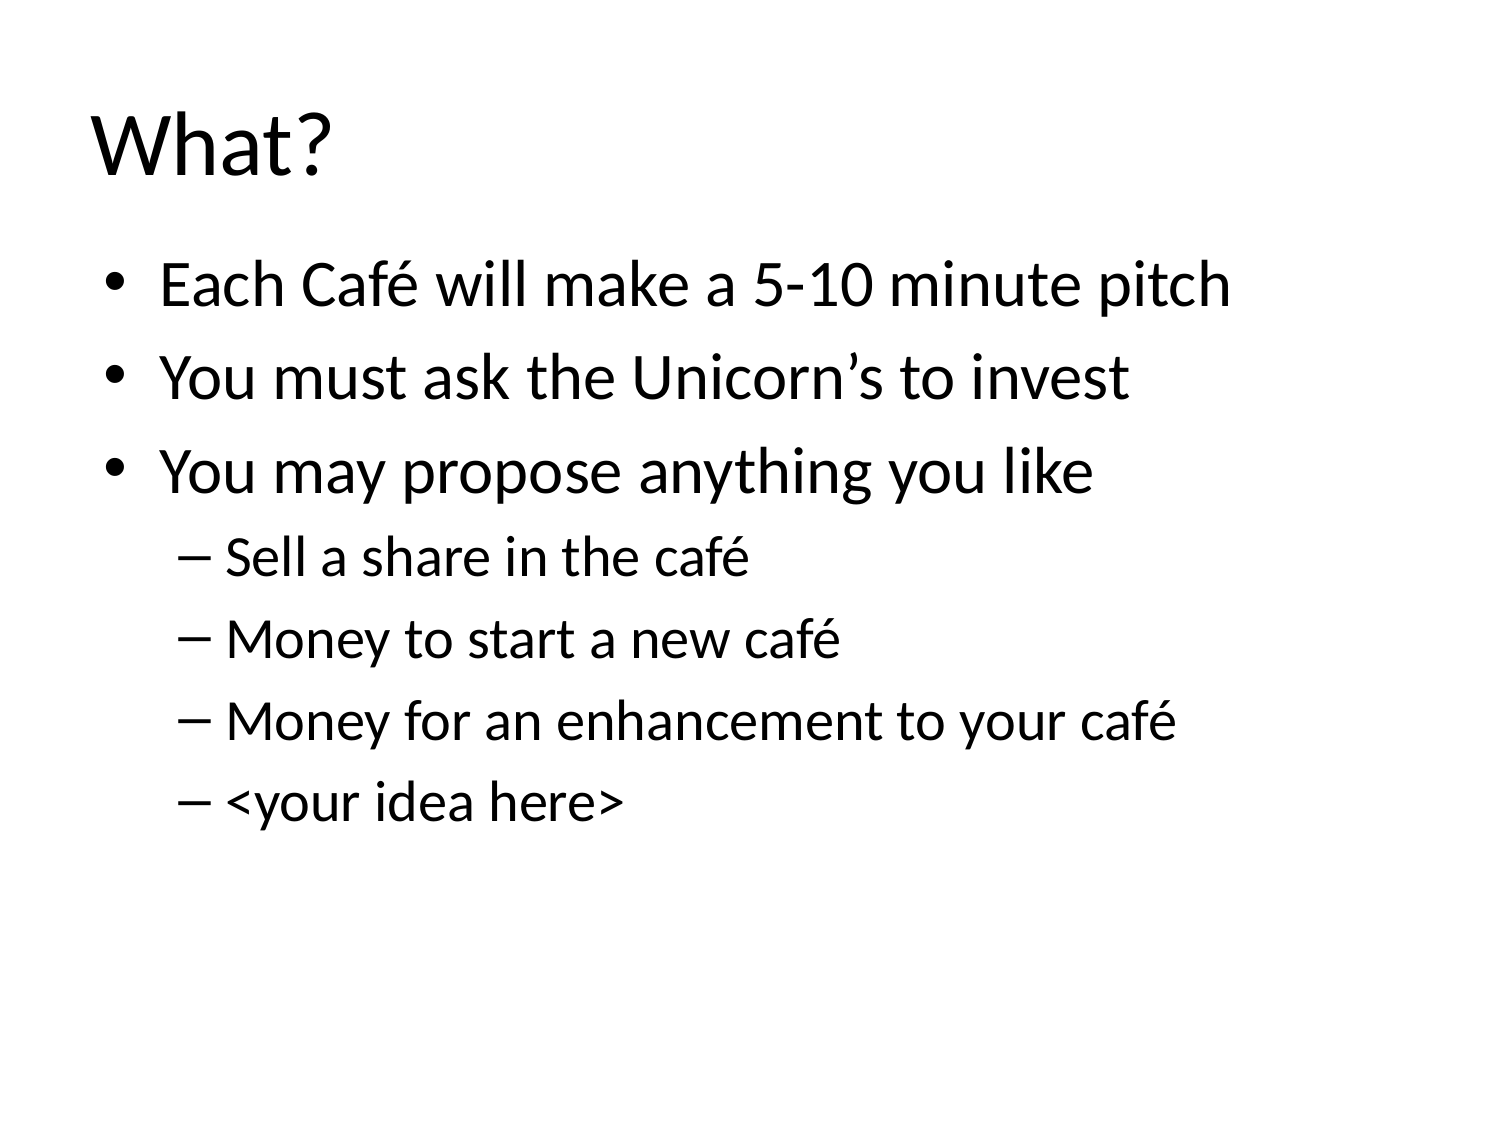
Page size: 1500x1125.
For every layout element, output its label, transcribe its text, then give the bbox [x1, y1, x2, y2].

title What? [75, 45, 1425, 233]
list Each Café will make a 5-10 minute pitch You must ask the Unicorn’s to invest You may propose anything you like Sell a share in the café Money to start a new café Money for an enhancement to your café <your idea here> [88, 232, 1439, 975]
